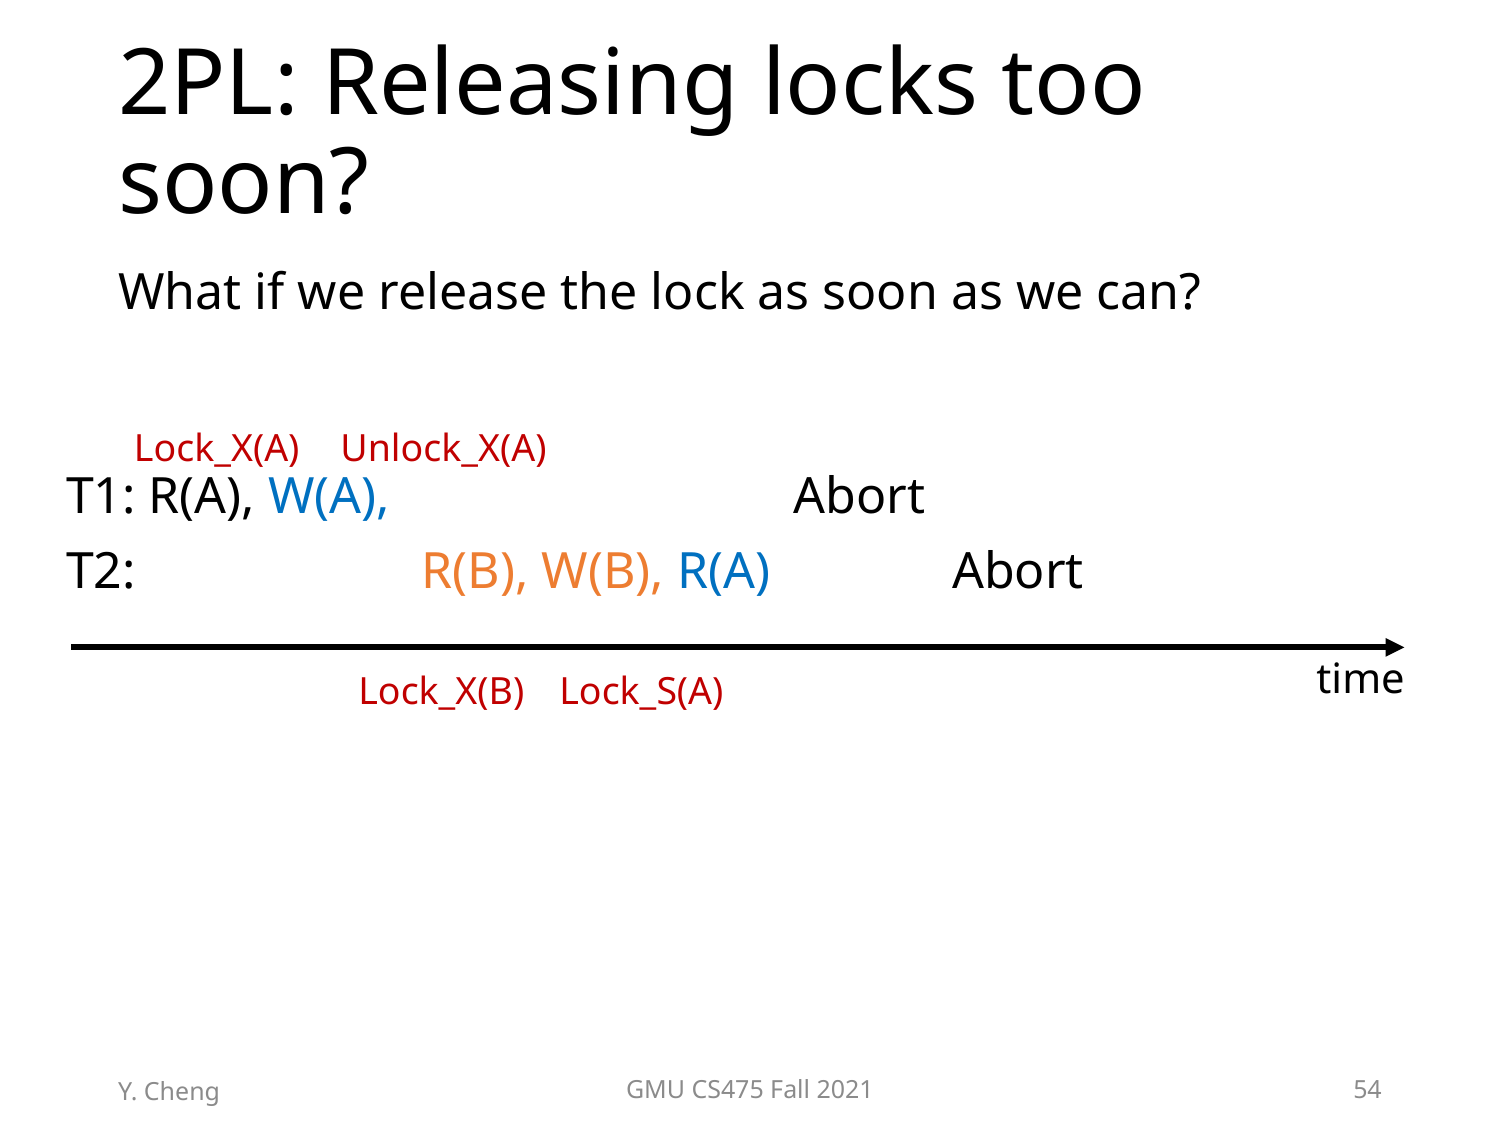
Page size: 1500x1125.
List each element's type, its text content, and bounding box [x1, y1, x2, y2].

text_box Lock_X(A) [118, 413, 325, 483]
text_box Lock_S(A) [544, 657, 755, 727]
slide_number Y. Cheng [103, 1060, 441, 1121]
text_box T1: R(A), W(A), Abort T2: R(B), W(B), R(A) Abort Abort [51, 455, 1449, 638]
list What if we release the lock as soon as we can? [103, 258, 1397, 383]
text_box Lock_X(B) [343, 657, 544, 727]
footer GMU CS475 Fall 2021 [496, 1060, 1004, 1121]
title 2PL: Releasing locks too soon? [103, 25, 1397, 243]
text_box Unlock_X(A) [325, 413, 572, 483]
text_box time [1301, 638, 1425, 708]
slide_number 54 [1059, 1060, 1397, 1121]
